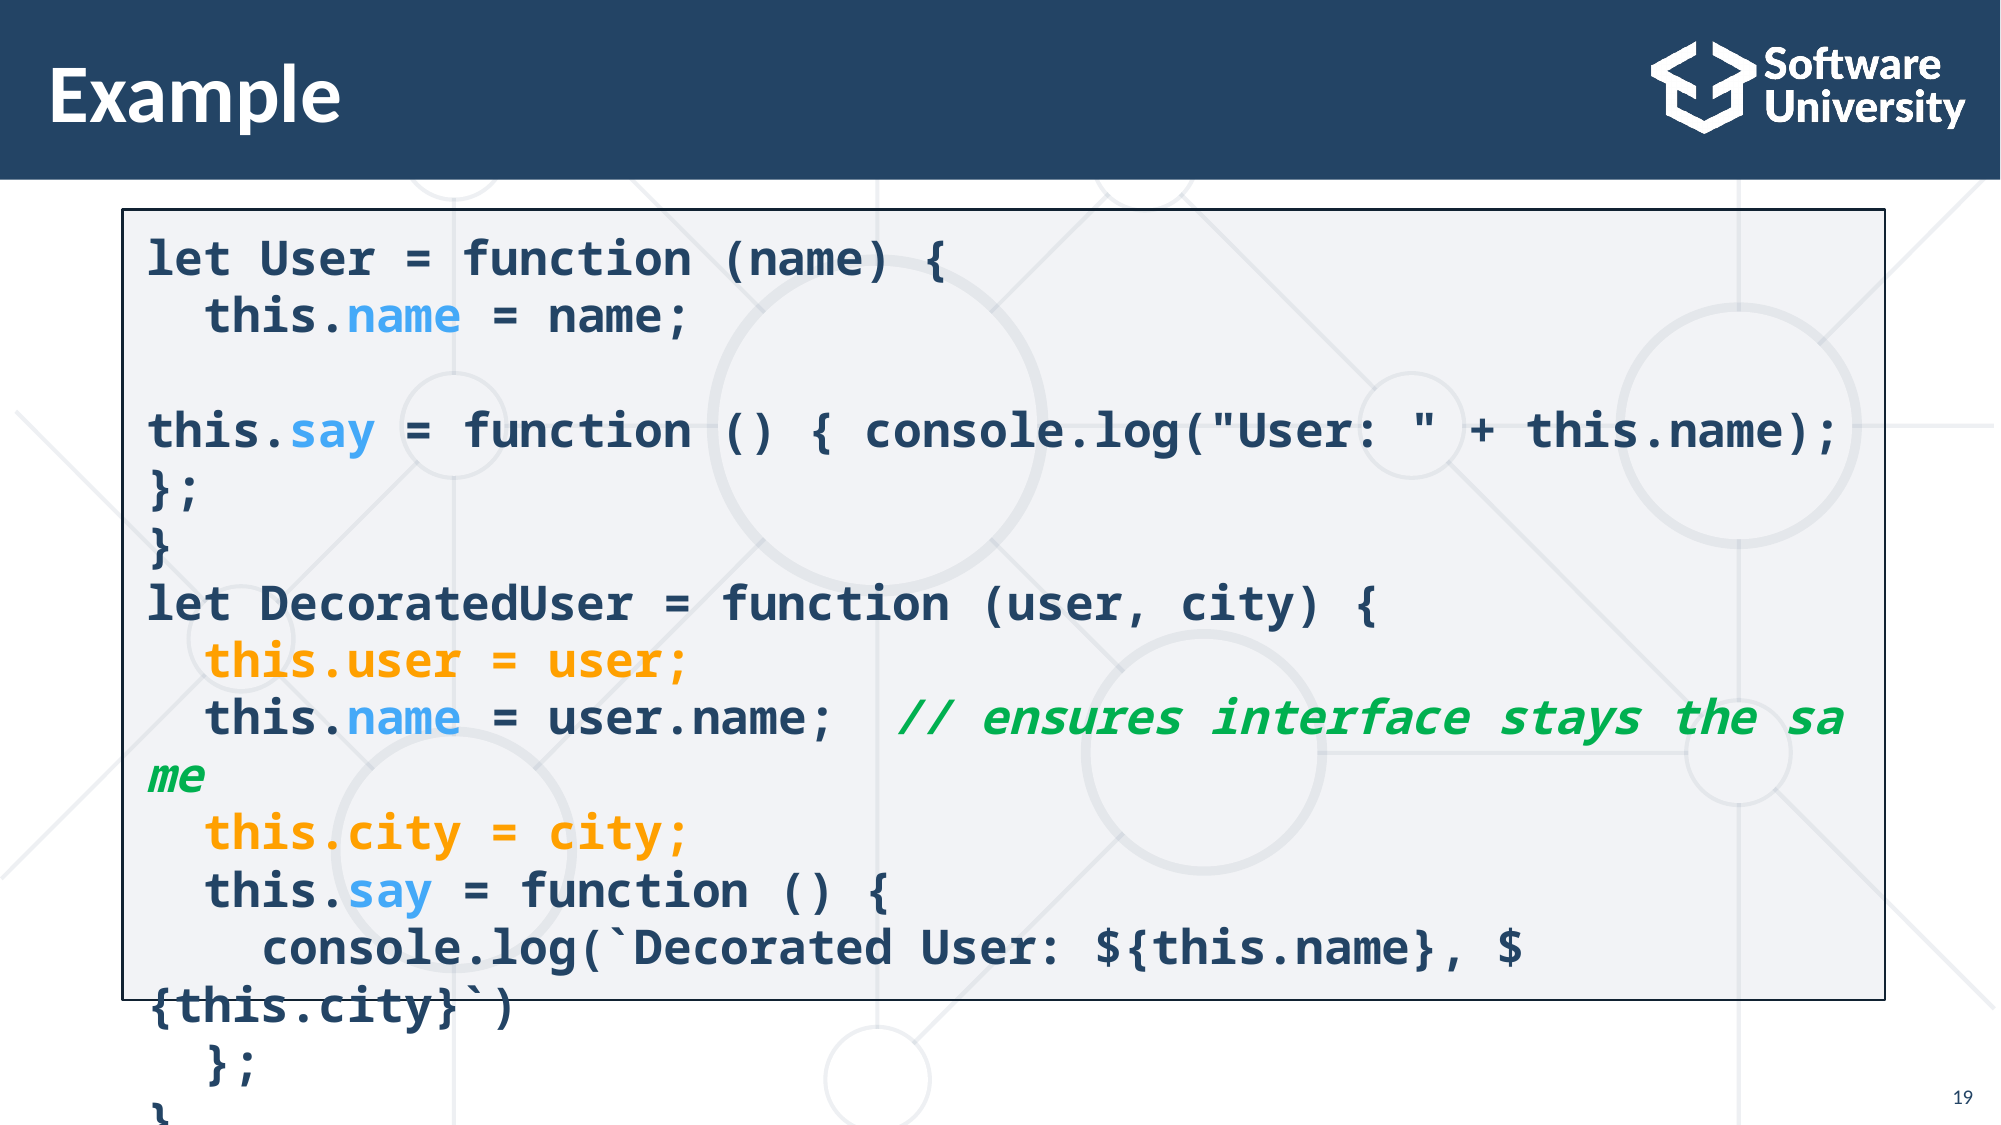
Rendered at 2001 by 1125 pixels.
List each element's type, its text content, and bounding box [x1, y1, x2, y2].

list let User = function (name) { this.name = name; this.say = function () { console.log("User: " + this.name); }; } let DecoratedUser = function (user, city) { this.user = user; this.name = user.name; // ensures interface stays the same this.city = city; this.say = function () { console.log(`Decorated User: ${this.name}, ${this.city}`) }; } //Continues on the next slide [121, 208, 1886, 1001]
title Example [31, 16, 1625, 162]
picture [1651, 41, 1966, 134]
slide_number 19 [1927, 1067, 1989, 1117]
